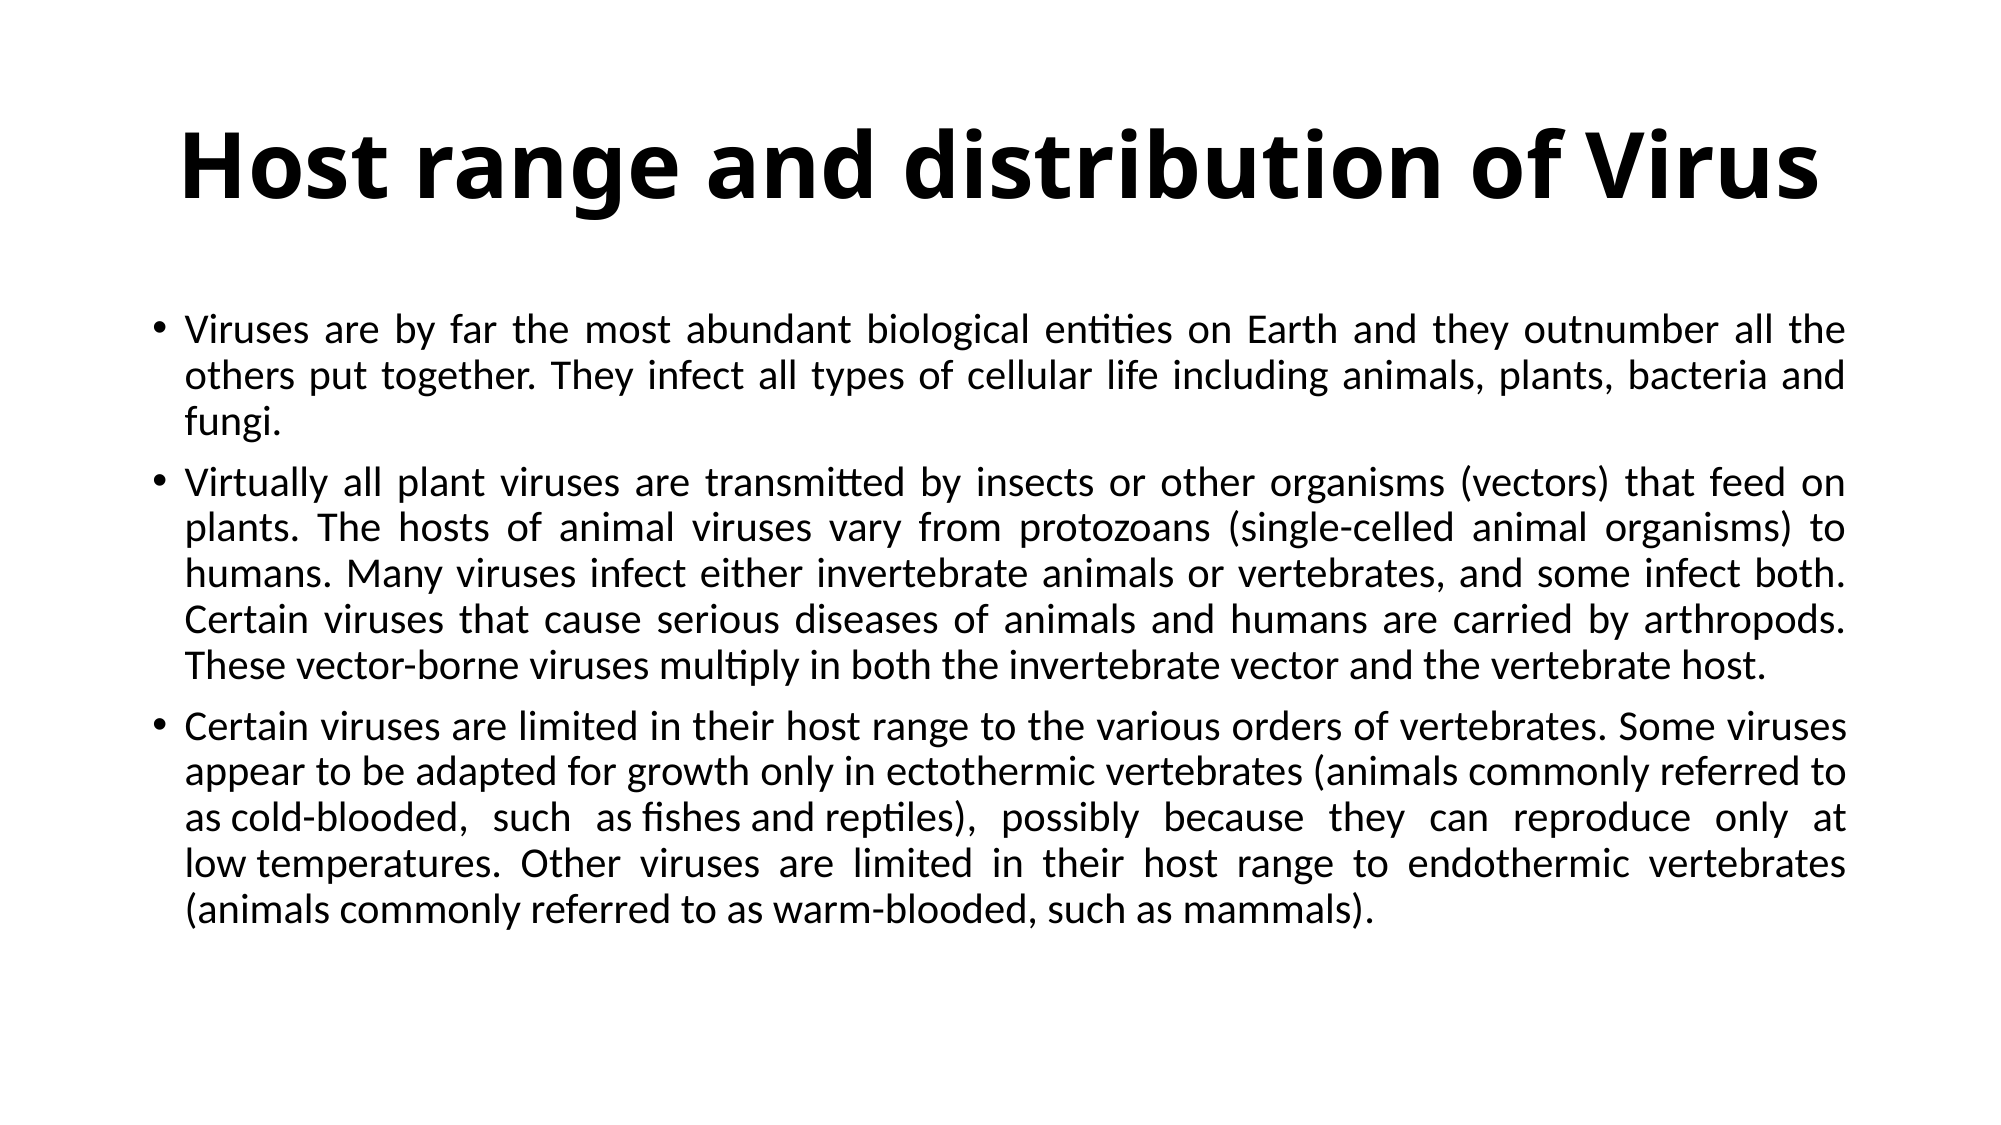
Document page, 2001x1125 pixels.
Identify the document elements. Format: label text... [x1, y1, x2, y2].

title Host range and distribution of Virus [137, 59, 1863, 278]
list Viruses are by far the most abundant biological entities on Earth and they outnumber all the others put together. They infect all types of cellular life including animals, plants, bacteria and fungi. Virtually all plant viruses are transmitted by insects or other organisms (vectors) that feed on plants. The hosts of animal viruses vary from protozoans (single-celled animal organisms) to humans. Many viruses infect either invertebrate animals or vertebrates, and some infect both. Certain viruses that cause serious diseases of animals and humans are carried by arthropods. These vector-borne viruses multiply in both the invertebrate vector and the vertebrate host. Certain viruses are limited in their host range to the various orders of vertebrates. Some viruses appear to be adapted for growth only in ectothermic vertebrates (animals commonly referred to as cold-blooded, such as fishes and reptiles), possibly because they can reproduce only at low temperatures. Other viruses are limited in their host range to endothermic vertebrates (animals commonly referred to as warm-blooded, such as mammals). [137, 299, 1863, 1014]
